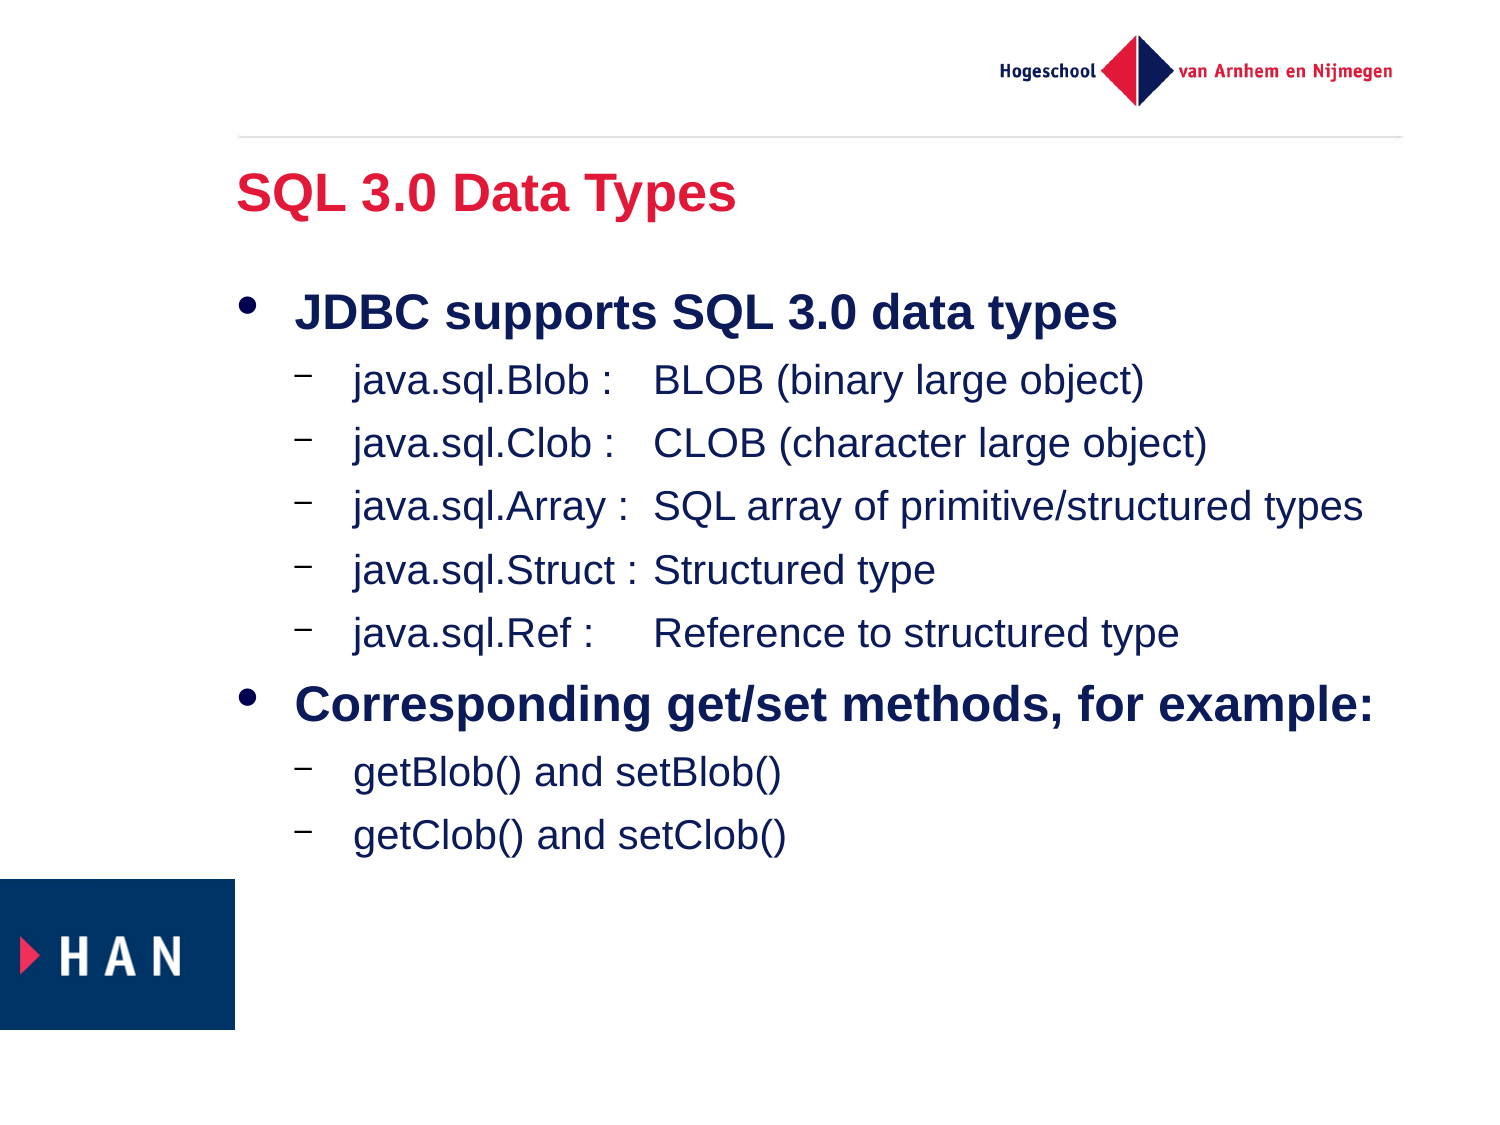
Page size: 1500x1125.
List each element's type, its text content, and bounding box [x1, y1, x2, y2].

picture [992, 29, 1406, 113]
picture [0, 879, 235, 1030]
picture [233, 126, 1412, 145]
title SQL 3.0 Data Types [236, 147, 1406, 231]
list JDBC supports SQL 3.0 data types java.sql.Blob : BLOB (binary large object) java.sql.Clob : CLOB (character large object) java.sql.Array : SQL array of primitive/structured types java.sql.Struct : Structured type java.sql.Ref : Reference to structured type Corresponding get/set methods, for example: getBlob() and setBlob() getClob() and setClob() [236, 265, 1403, 880]
